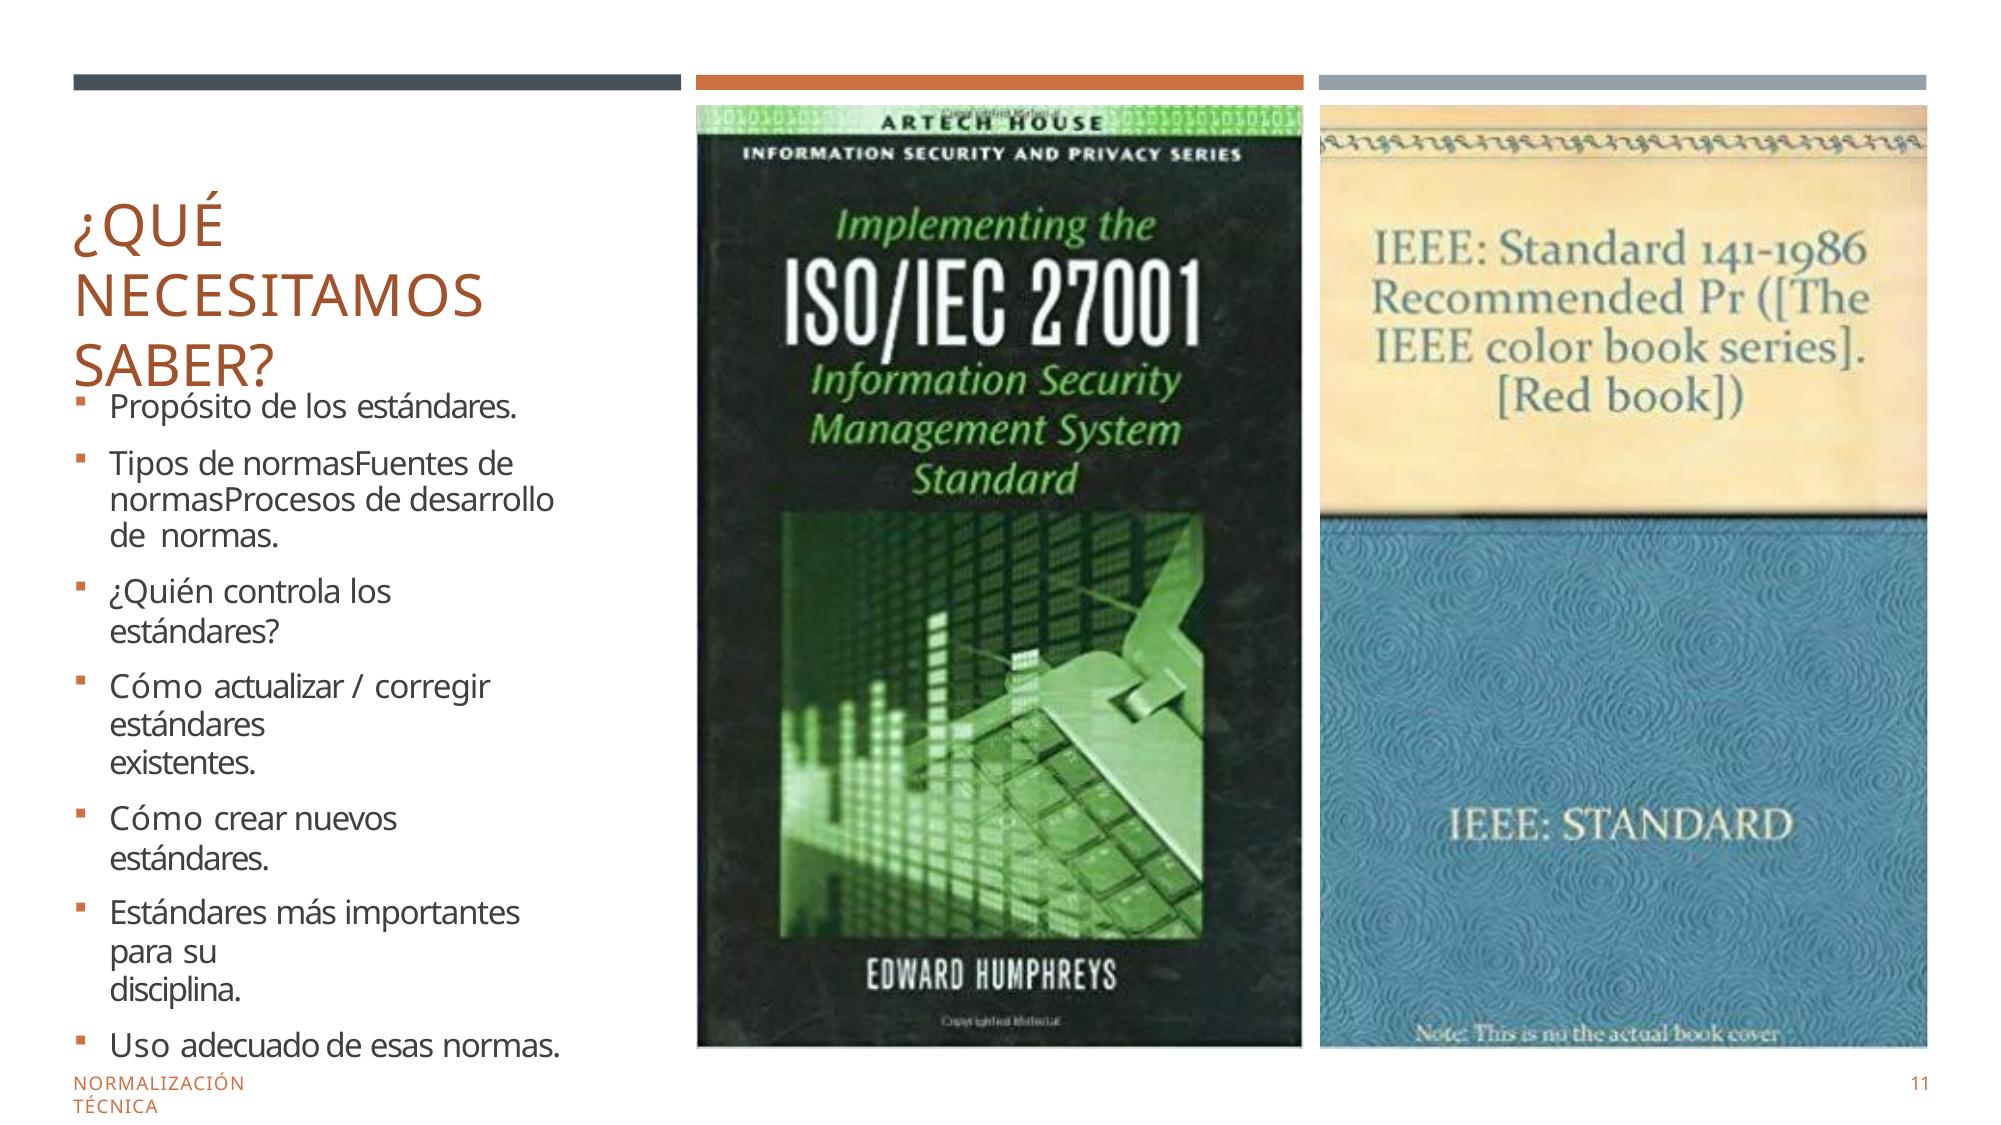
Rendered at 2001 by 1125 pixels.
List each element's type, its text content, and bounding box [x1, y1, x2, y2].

text_box Propósito de los estándares. Tipos de normasFuentes de normasProcesos de desarrollo de normas. ¿Quién controla los estándares? Cómo actualizar / corregir estándares existentes. Cómo crear nuevos estándares. Estándares más importantes para su disciplina. Uso adecuado de esas normas. [71, 366, 626, 1065]
text_box [1320, 104, 1928, 1049]
text_box [696, 104, 1304, 1049]
title ¿QUÉ NECESITAMOS SABER? [71, 185, 607, 366]
slide_number 10 [1903, 1071, 1936, 1125]
footer NORMALIZACIÓN TÉCNICA [71, 1071, 316, 1125]
